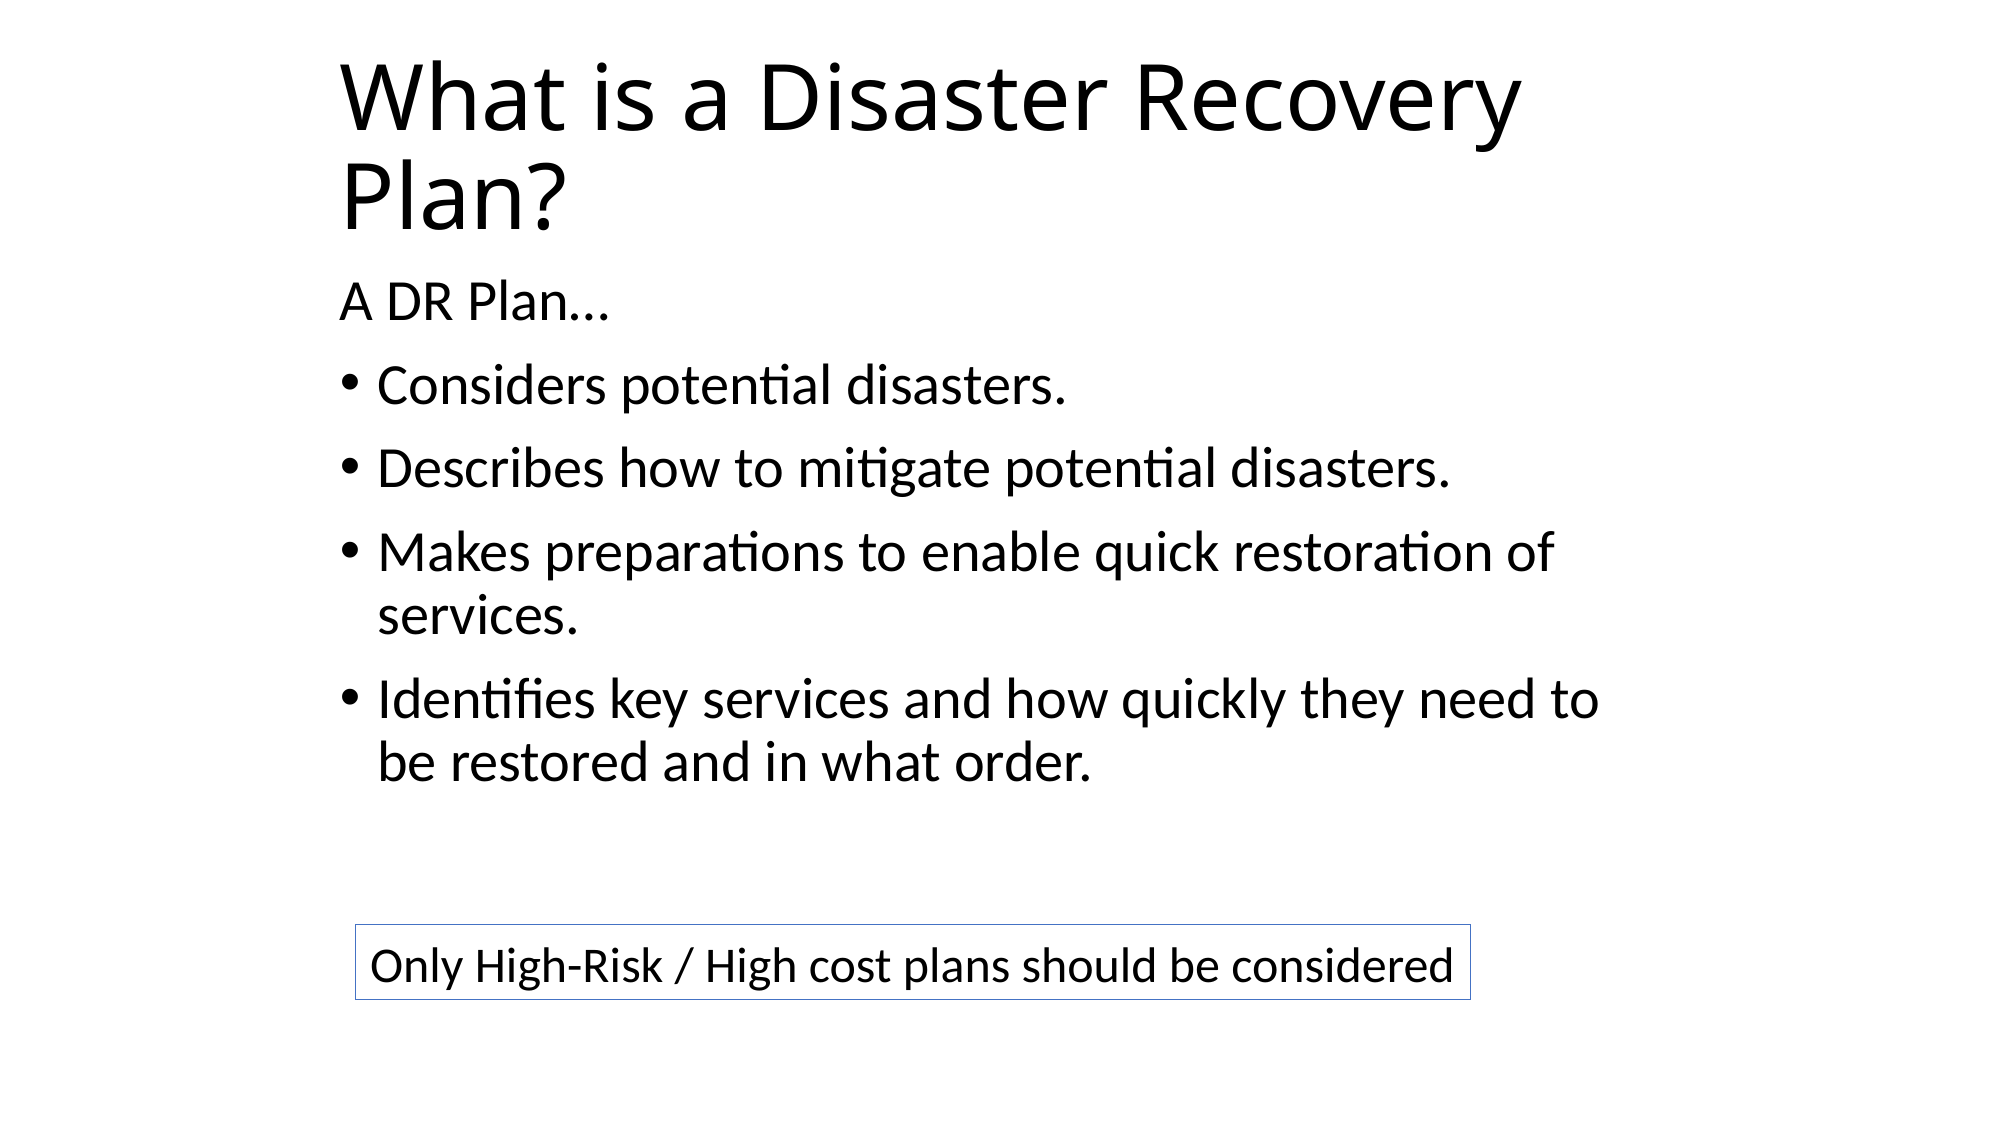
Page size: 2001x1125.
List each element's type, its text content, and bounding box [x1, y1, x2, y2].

title What is a Disaster Recovery Plan? [324, 87, 1675, 213]
text_box Only High-Risk / High cost plans should be considered [355, 924, 1471, 1000]
list A DR Plan… Considers potential disasters. Describes how to mitigate potential disasters. Makes preparations to enable quick restoration of services. Identifies key services and how quickly they need to be restored and in what order. [324, 262, 1675, 863]
